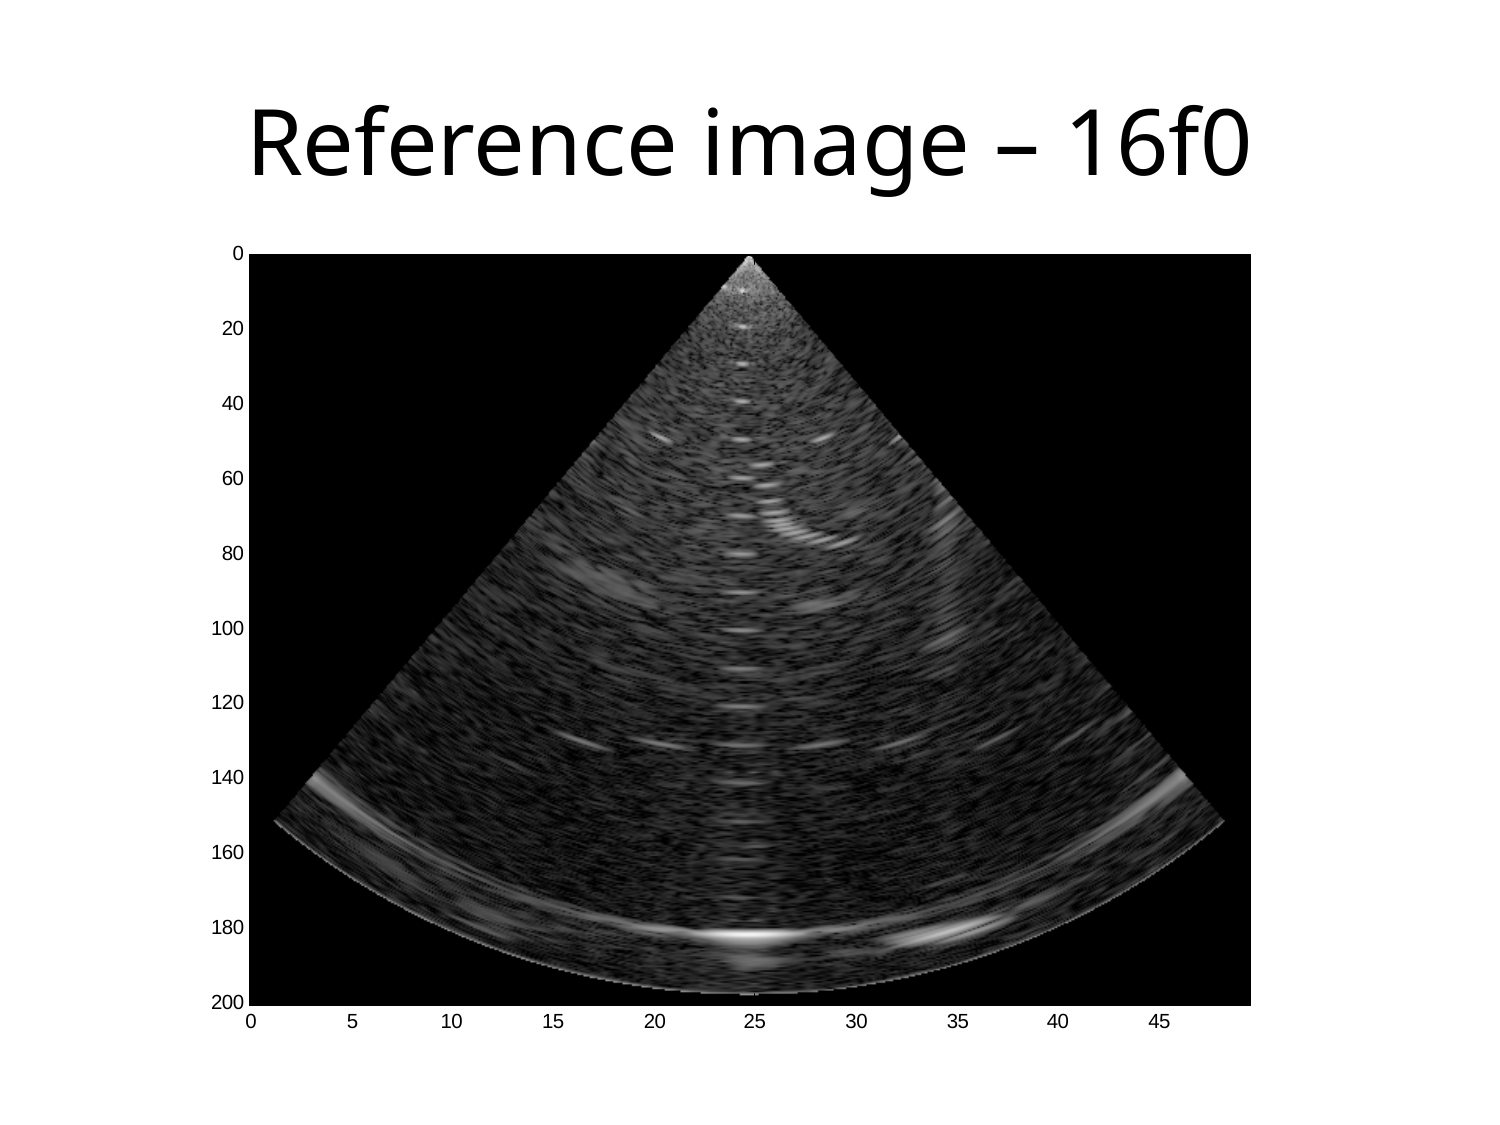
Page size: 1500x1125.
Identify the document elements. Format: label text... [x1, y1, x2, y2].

picture [121, 207, 1379, 1093]
title Reference image – 16f0 [75, 45, 1425, 233]
